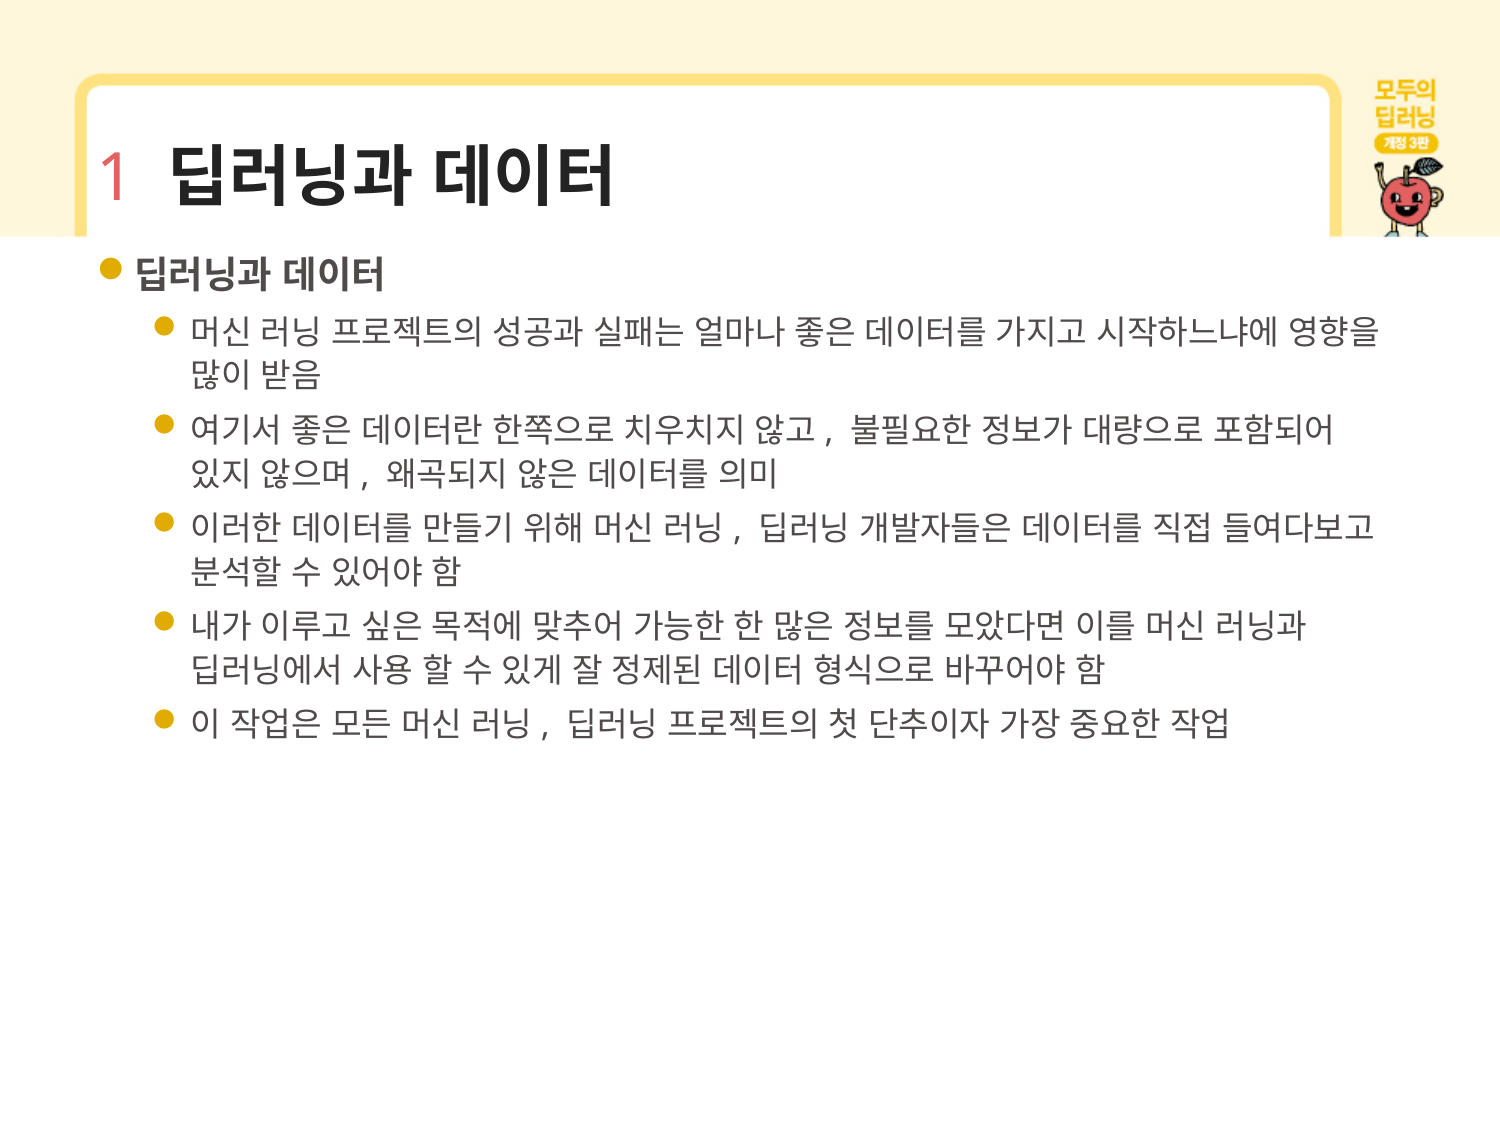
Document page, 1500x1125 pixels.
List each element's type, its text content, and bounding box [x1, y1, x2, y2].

picture [0, 0, 1500, 1125]
title 1 딥러닝과 데이터 [81, 90, 1412, 222]
list 딥러닝과 데이터 머신 러닝 프로젝트의 성공과 실패는 얼마나 좋은 데이터를 가지고 시작하느냐에 영향을 많이 받음 여기서 좋은 데이터란 한쪽으로 치우치지 않고, 불필요한 정보가 대량으로 포함되어 있지 않으며, 왜곡되지 않은 데이터를 의미 이러한 데이터를 만들기 위해 머신 러닝, 딥러닝 개발자들은 데이터를 직접 들여다보고 분석할 수 있어야 함 내가 이루고 싶은 목적에 맞추어 가능한 한 많은 정보를 모았다면 이를 머신 러닝과 딥러닝에서 사용 할 수 있게 잘 정제된 데이터 형식으로 바꾸어야 함 이 작업은 모든 머신 러닝, 딥러닝 프로젝트의 첫 단추이자 가장 중요한 작업 [81, 239, 1412, 1054]
